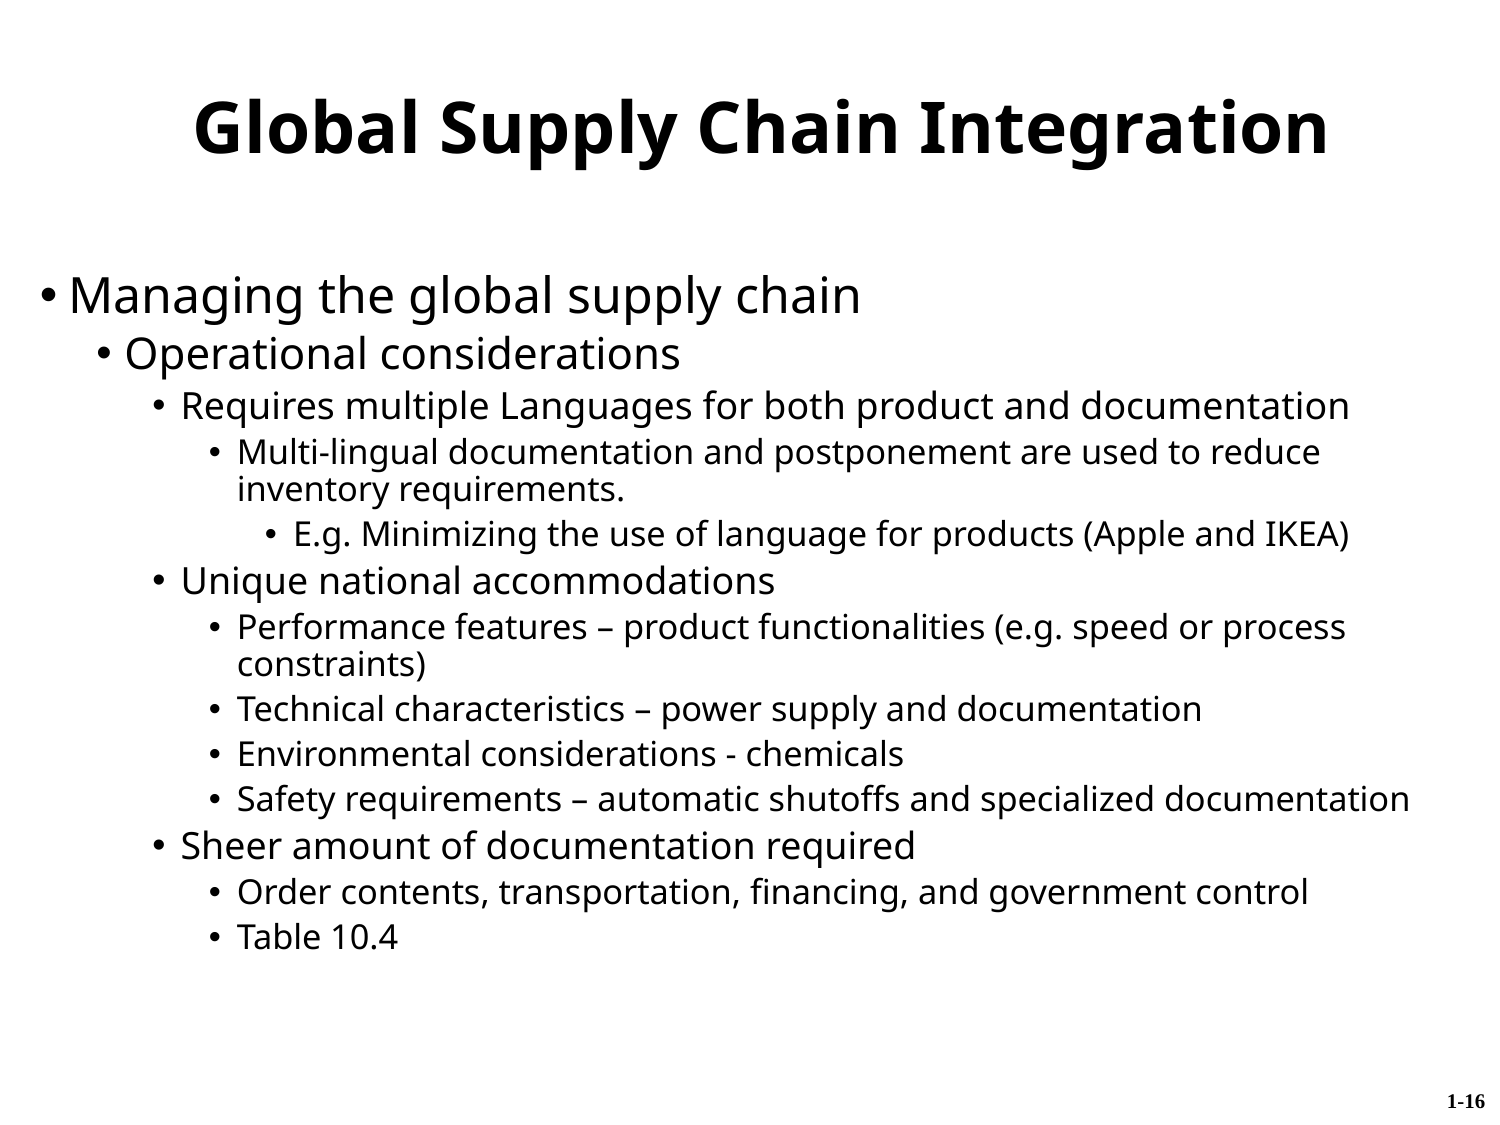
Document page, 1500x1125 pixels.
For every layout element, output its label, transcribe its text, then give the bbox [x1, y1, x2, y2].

list Managing the global supply chain Operational considerations Requires multiple Languages for both product and documentation Multi-lingual documentation and postponement are used to reduce inventory requirements. E.g. Minimizing the use of language for products (Apple and IKEA) Unique national accommodations Performance features – product functionalities (e.g. speed or process constraints) Technical characteristics – power supply and documentation Environmental considerations - chemicals Safety requirements – automatic shutoffs and specialized documentation Sheer amount of documentation required Order contents, transportation, financing, and government control Table 10.4 [24, 262, 1488, 1088]
text_box Global Supply Chain Integration [87, 49, 1438, 200]
